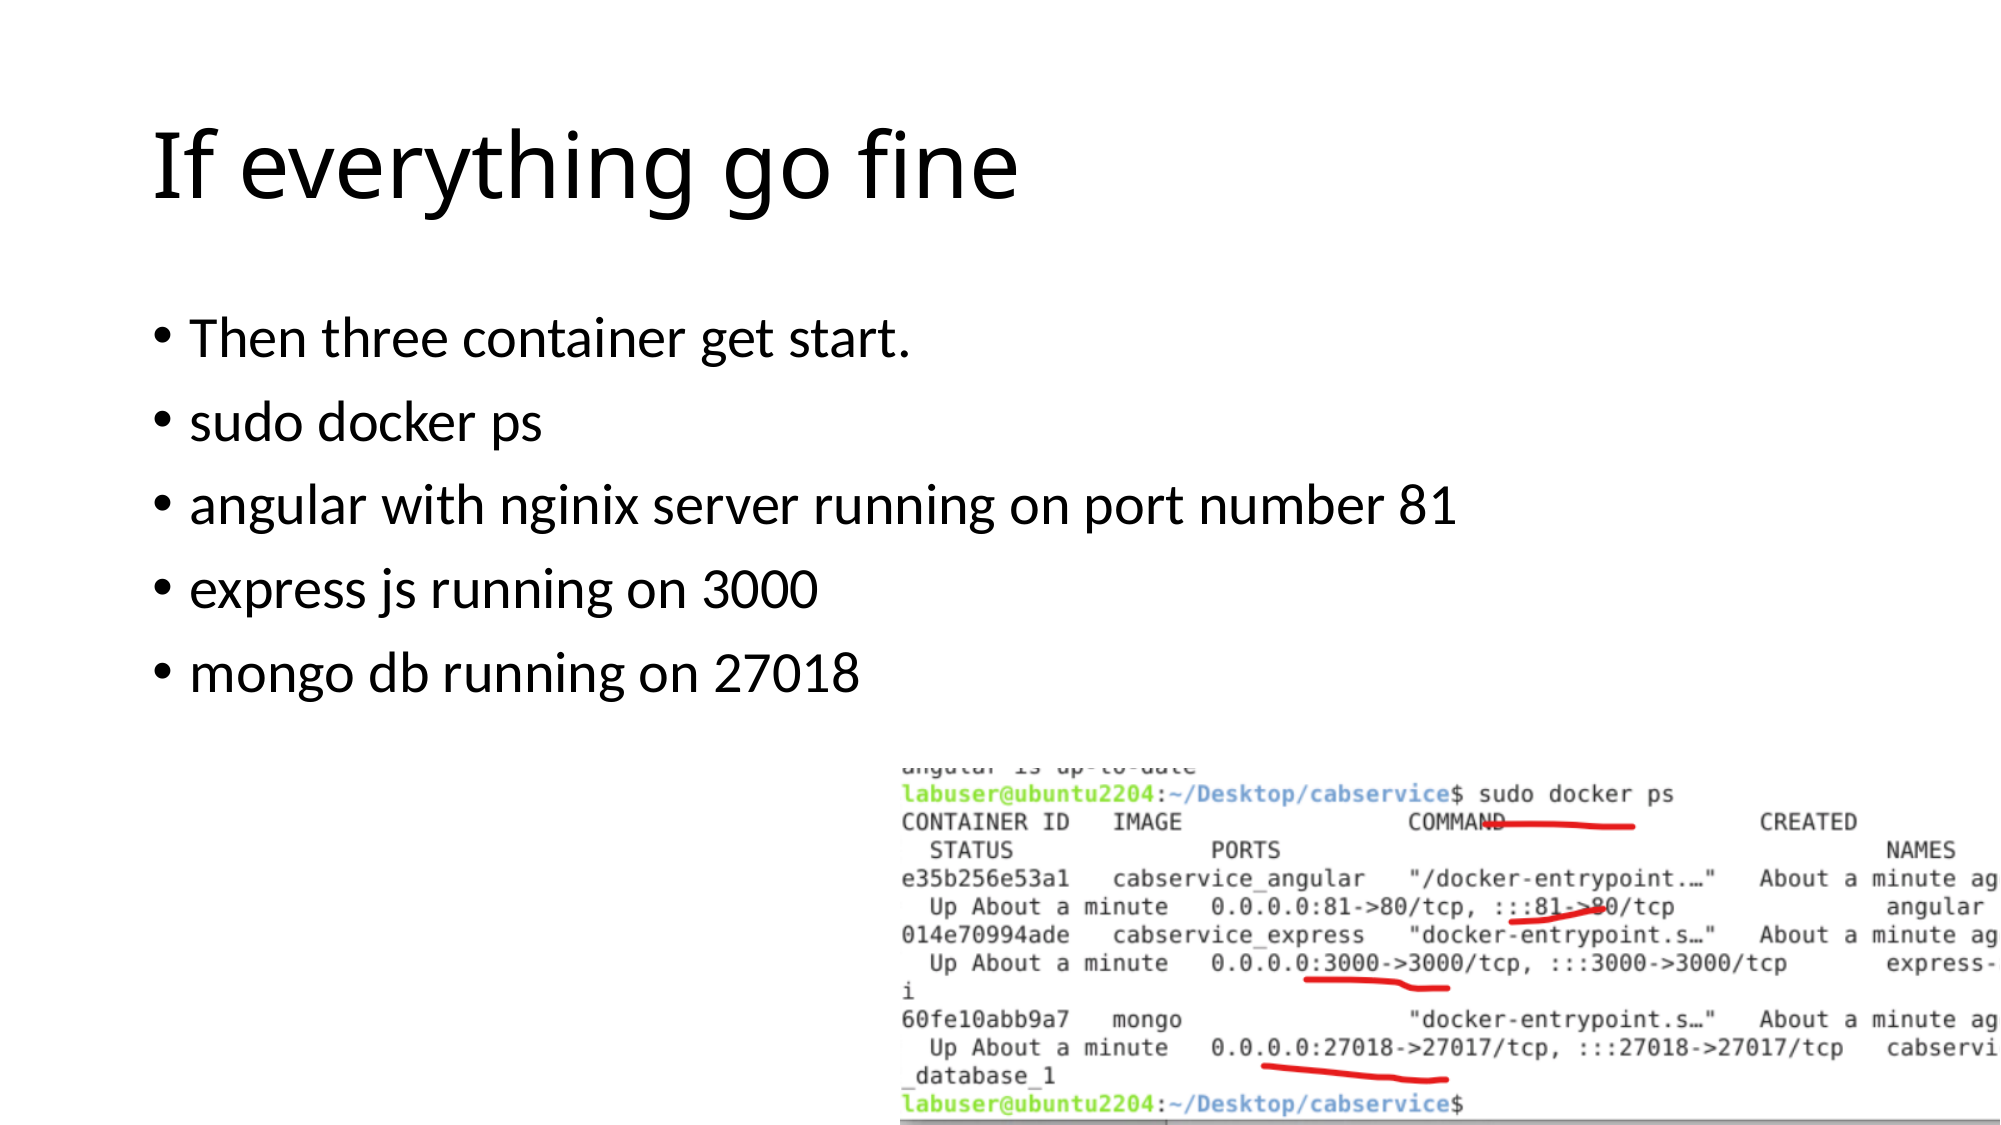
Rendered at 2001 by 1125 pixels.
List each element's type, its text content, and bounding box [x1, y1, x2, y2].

list Then three container get start. sudo docker ps angular with nginix server running on port number 81 express js running on 3000 mongo db running on 27018 [137, 299, 1863, 726]
picture [900, 768, 2000, 1125]
title If everything go fine [137, 59, 1863, 278]
